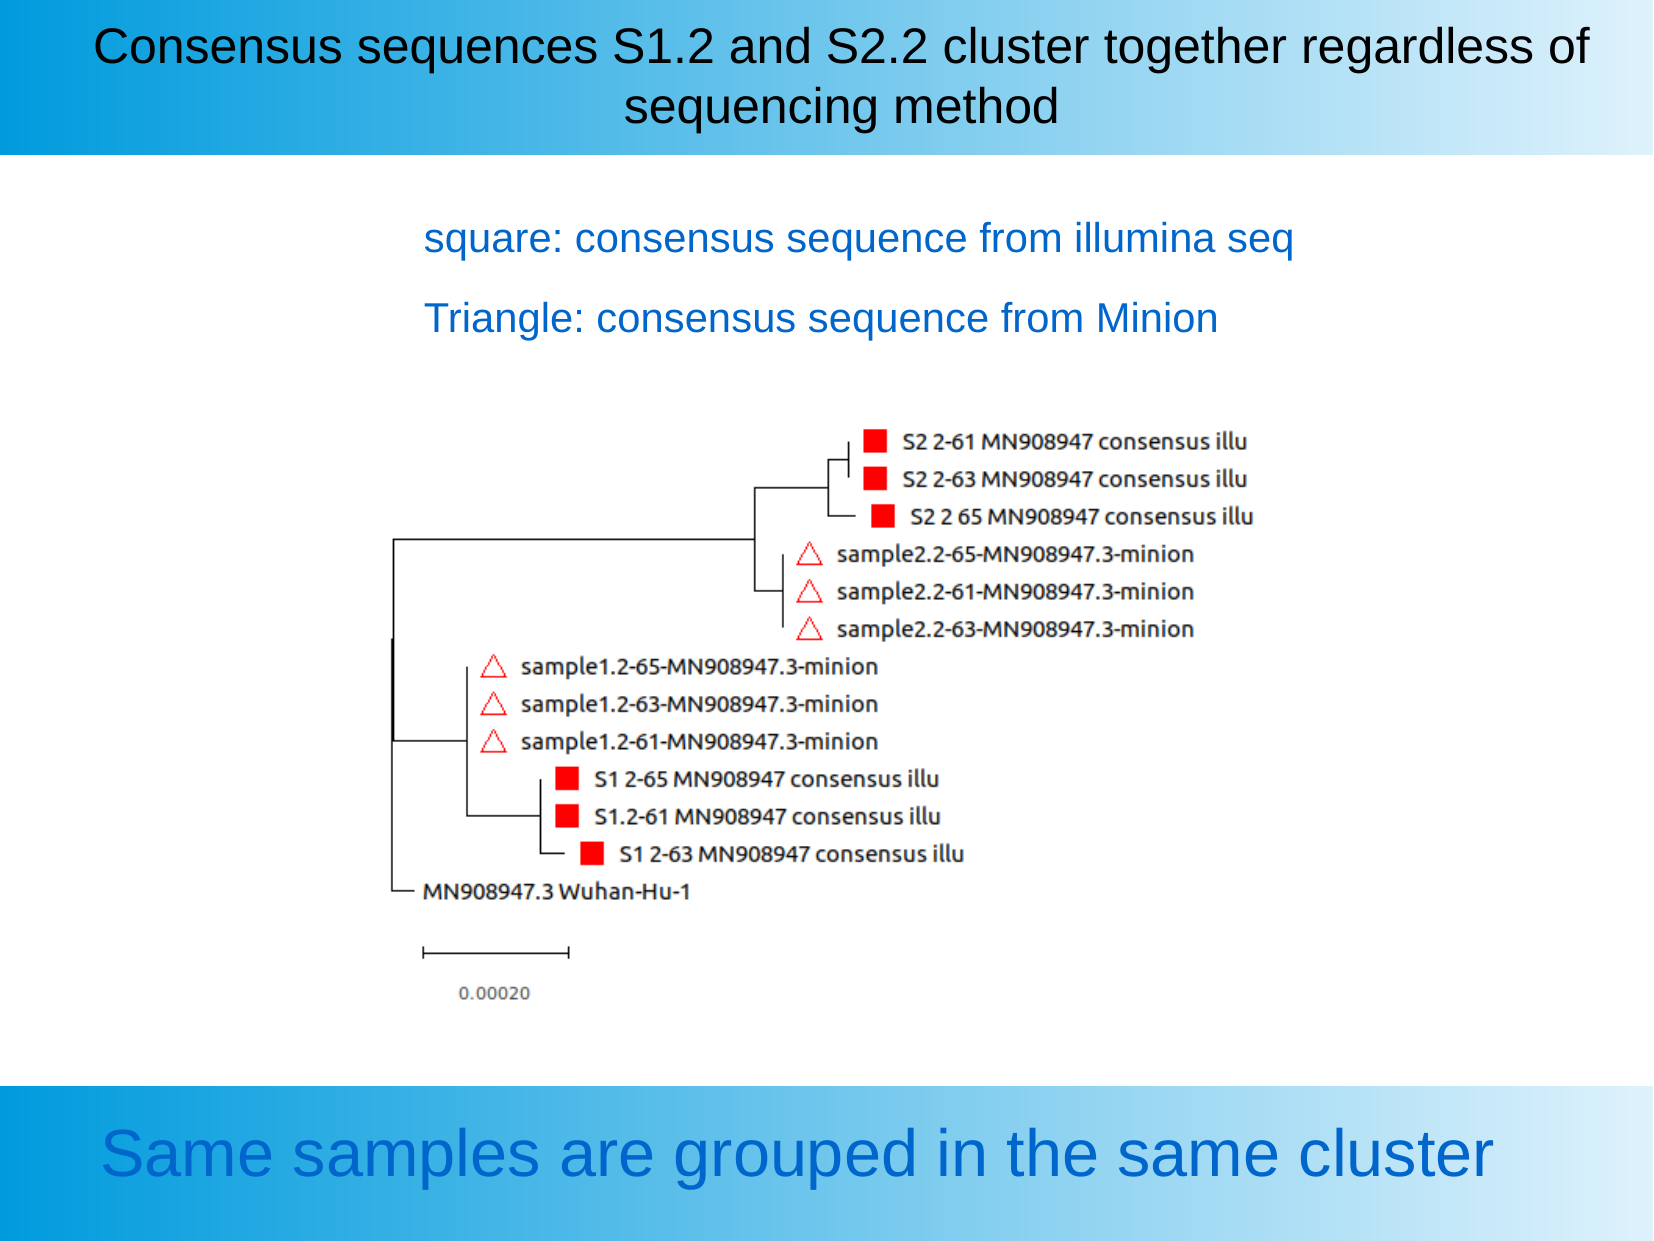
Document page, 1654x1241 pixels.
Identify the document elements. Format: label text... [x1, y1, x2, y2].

picture [331, 391, 1322, 1046]
text_box Same samples are grouped in the same cluster [82, 1110, 1654, 1226]
text_box Consensus sequences S1.2 and S2.2 cluster together regardless of sequencing method [30, 0, 1654, 147]
text_box square: consensus sequence from illumina seq Triangle: consensus sequence from Minion [406, 211, 1396, 376]
